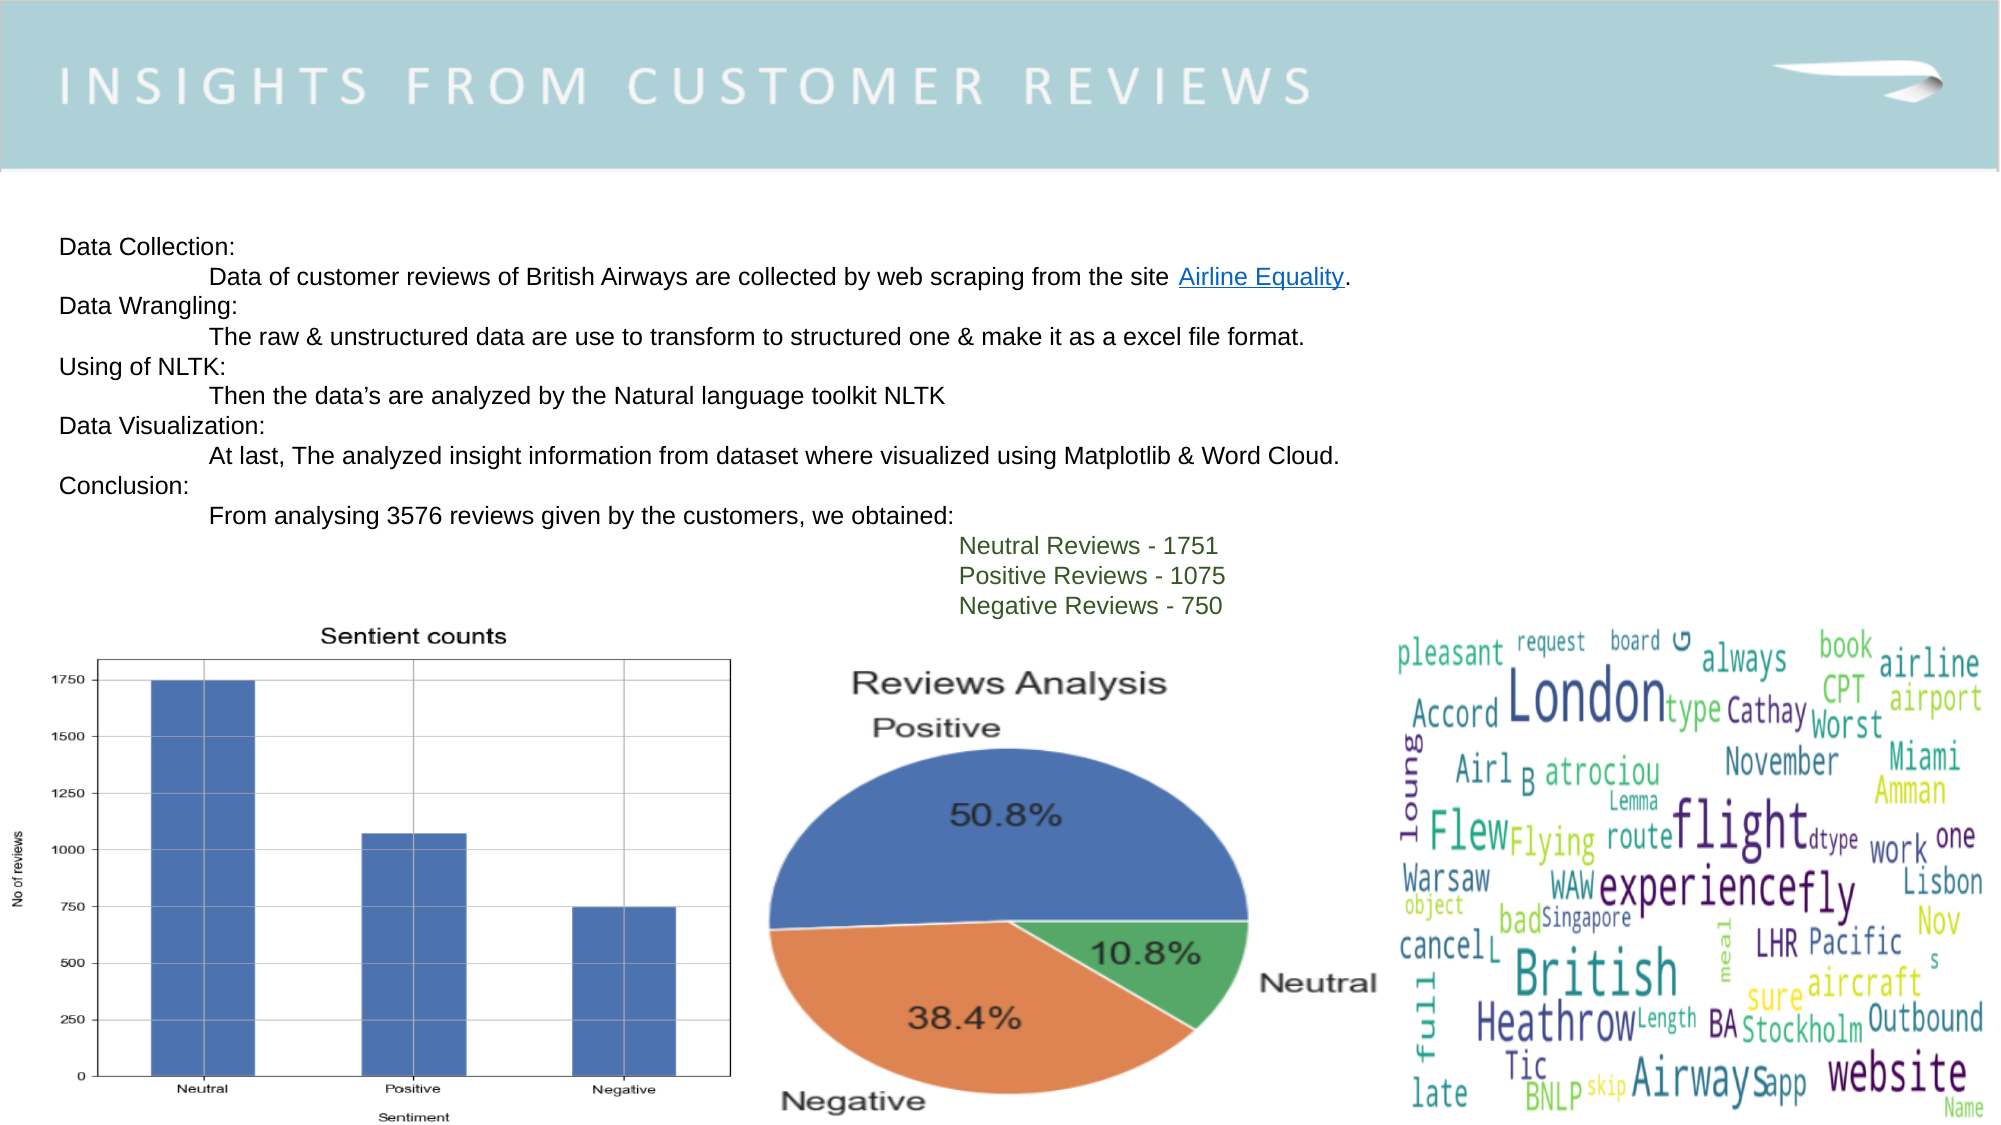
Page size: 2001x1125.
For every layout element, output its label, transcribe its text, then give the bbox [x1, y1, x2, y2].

picture [0, 0, 2000, 172]
picture [0, 619, 2000, 1125]
text_box Data Collection: Data of customer reviews of British Airways are collected by web scraping from the site Airline Equality. Data Wrangling: The raw & unstructured data are use to transform to structured one & make it as a excel file format. Using of NLTK: Then the data’s are analyzed by the Natural language toolkit NLTK Data Visualization: At last, The analyzed insight information from dataset where visualized using Matplotlib & Word Cloud. Conclusion: From analysing 3576 reviews given by the customers, we obtained: Neutral Reviews - 1751 Positive Reviews - 1075 Negative Reviews - 750 [44, 222, 1956, 657]
